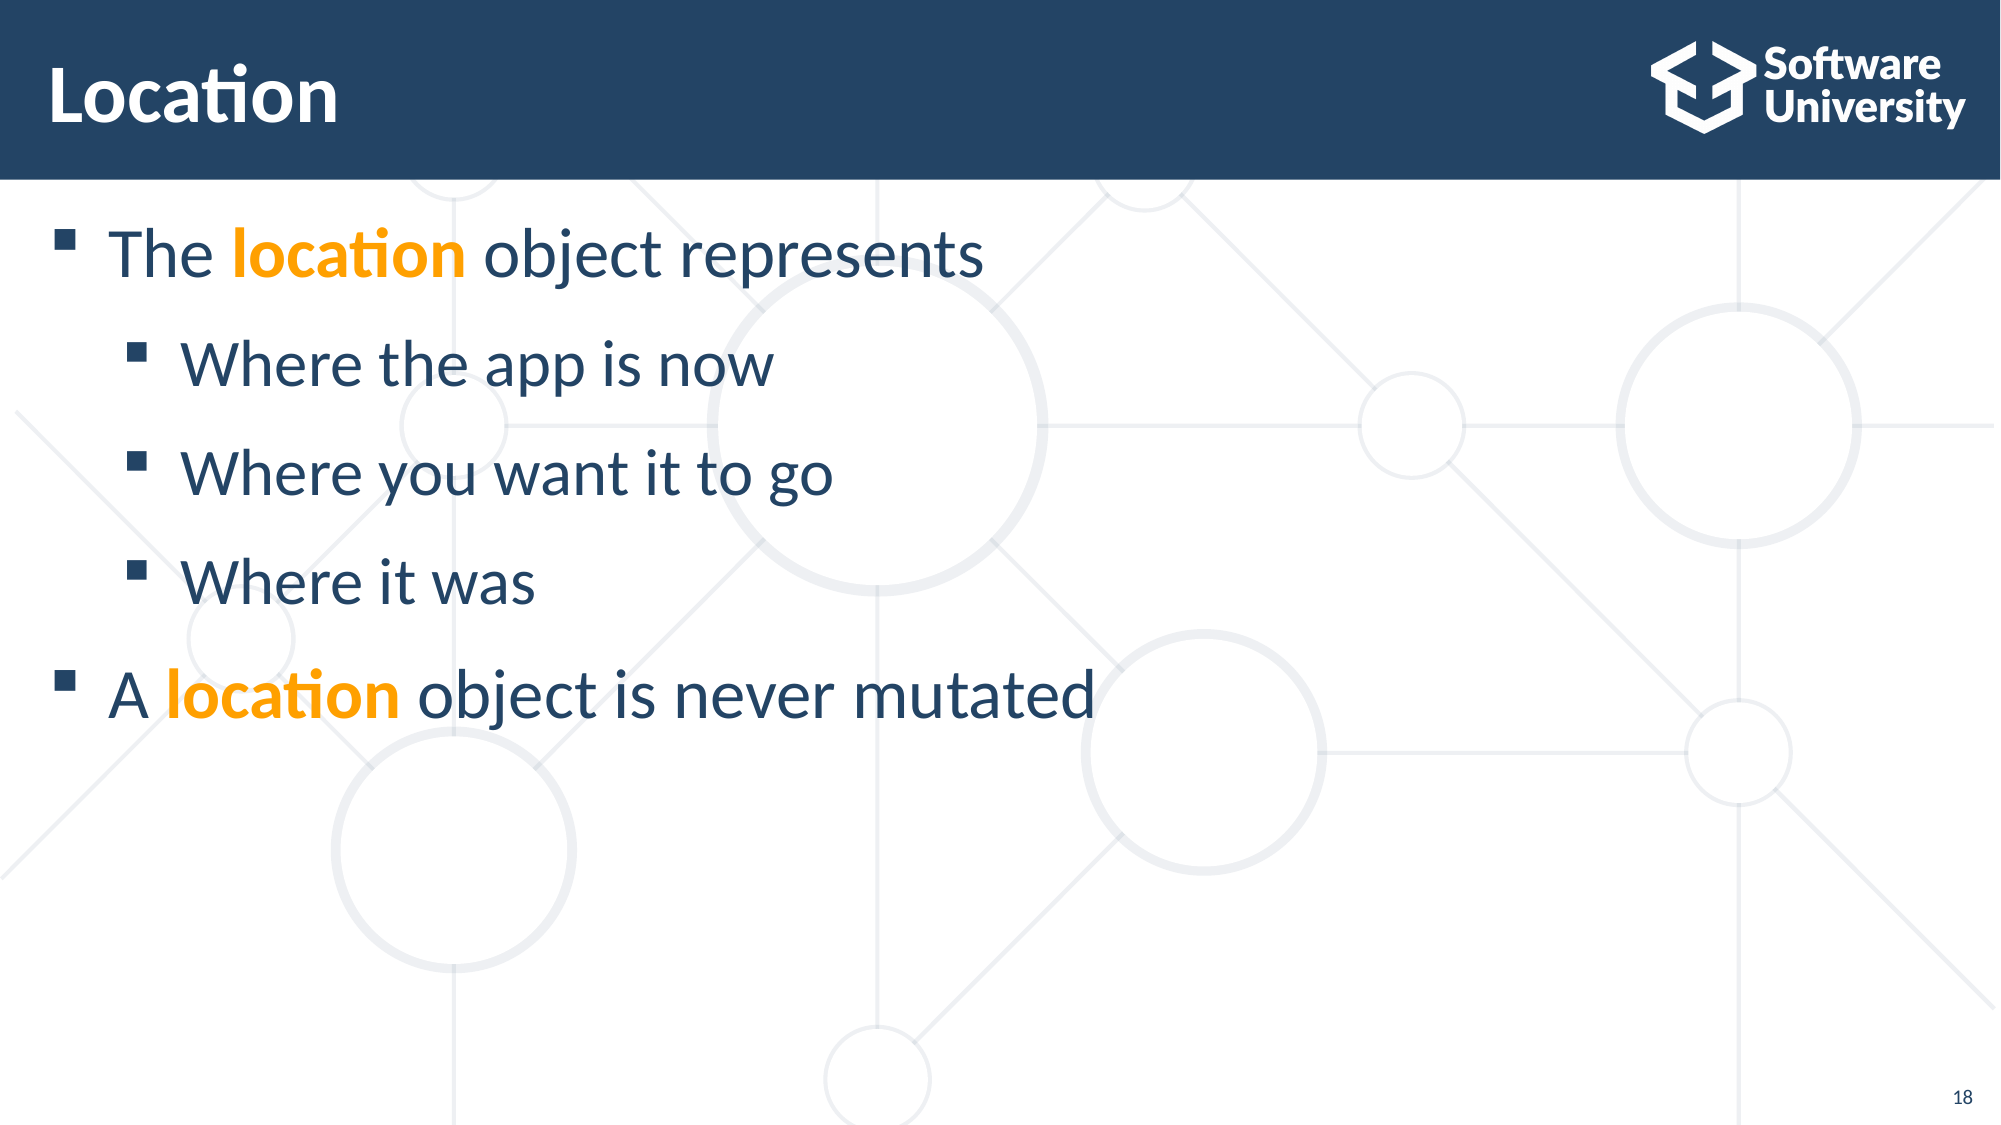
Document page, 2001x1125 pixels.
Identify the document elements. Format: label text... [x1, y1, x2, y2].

title Location [31, 16, 1625, 162]
picture [1651, 41, 1966, 134]
list The location object represents Where the app is now Where you want it to go Where it was A location object is never mutated [31, 196, 1970, 1104]
slide_number 18 [1927, 1067, 1989, 1117]
